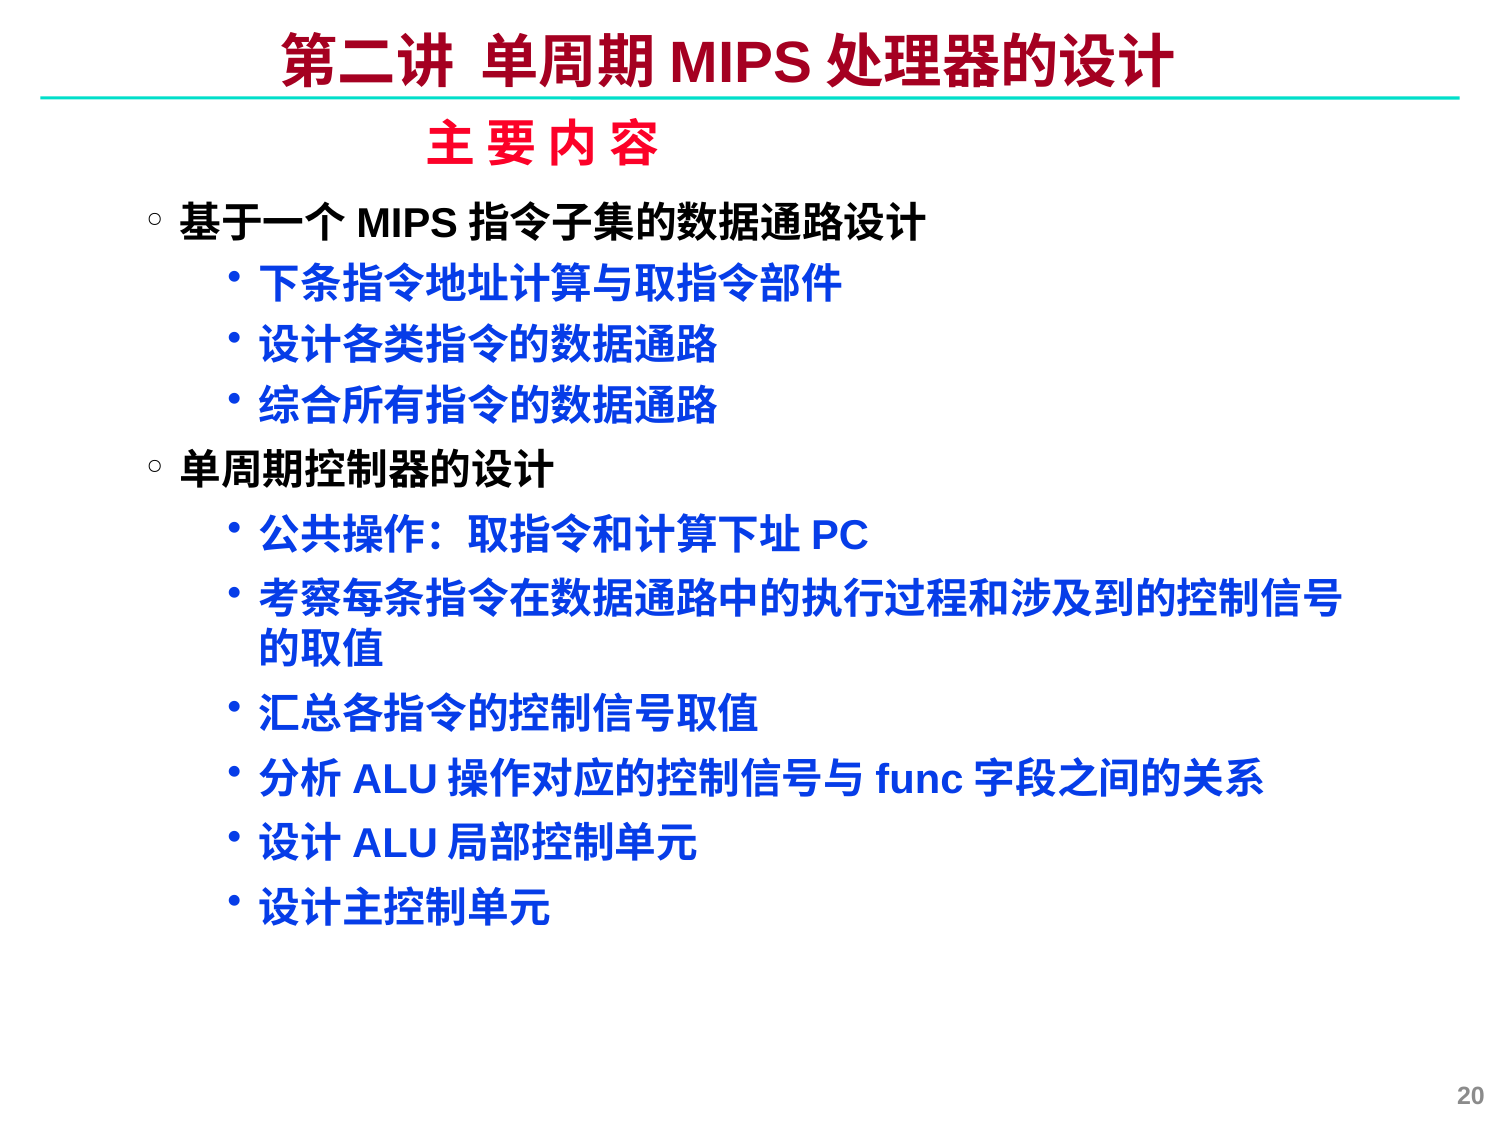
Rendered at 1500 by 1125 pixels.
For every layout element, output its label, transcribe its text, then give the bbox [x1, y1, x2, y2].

text_box 第二讲 单周期MIPS处理器的设计 [255, 26, 1200, 97]
text_box 主 要 内 容 [410, 104, 950, 180]
text_box 基于一个MIPS指令子集的数据通路设计 下条指令地址计算与取指令部件 设计各类指令的数据通路 综合所有指令的数据通路 单周期控制器的设计 公共操作：取指令和计算下址PC 考察每条指令在数据通路中的执行过程和涉及到的控制信号的取值 汇总各指令的控制信号取值 分析ALU操作对应的控制信号与func字段之间的关系 设计ALU局部控制单元 设计主控制单元 [131, 186, 1378, 1081]
slide_number 20 [1162, 1065, 1500, 1125]
